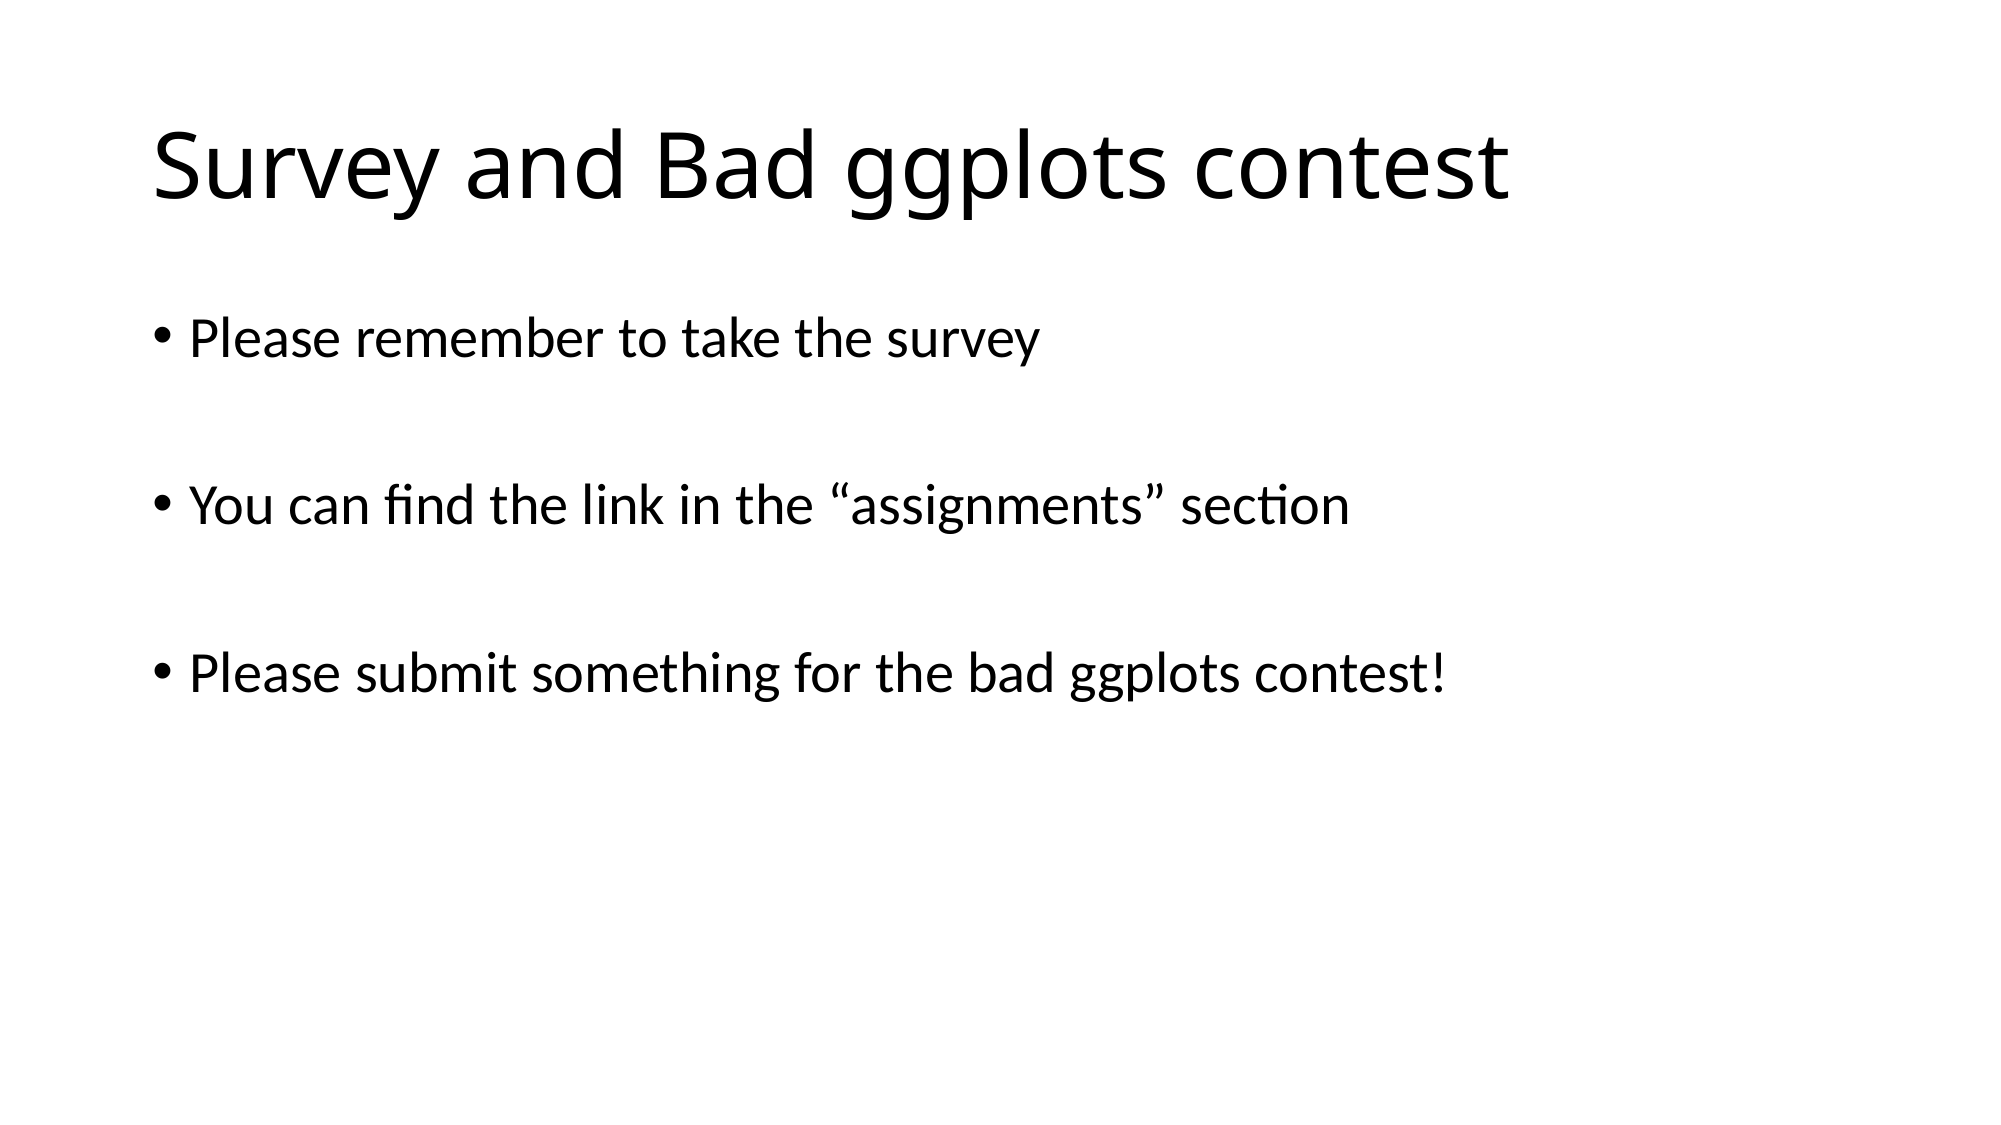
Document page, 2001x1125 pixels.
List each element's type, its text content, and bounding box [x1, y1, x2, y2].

list Please remember to take the survey You can find the link in the “assignments” section Please submit something for the bad ggplots contest! [137, 299, 1863, 1014]
title Survey and Bad ggplots contest [137, 59, 1863, 278]
